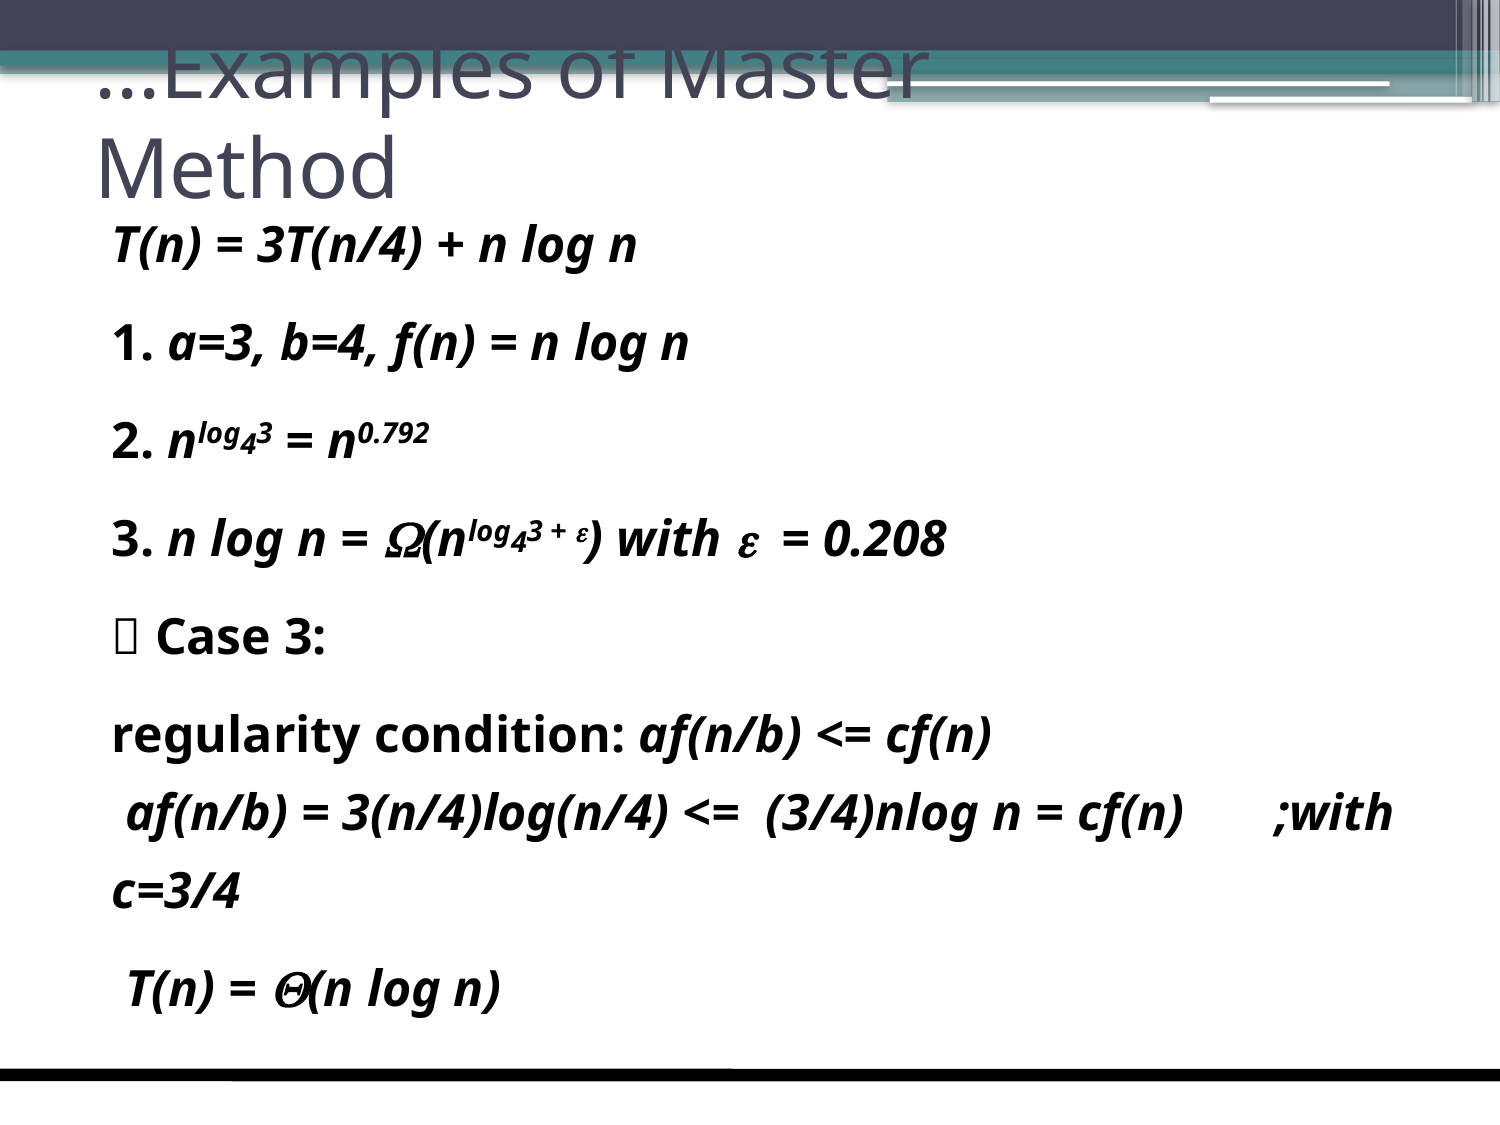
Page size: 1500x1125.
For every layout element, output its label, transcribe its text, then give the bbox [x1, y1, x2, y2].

text_box T(n) = 3T(n/4) + n log n 1. a=3, b=4, f(n) = n log n 2. nlog43 = n0.792 3. n log n = W(nlog43 + e) with e = 0.208  Case 3: regularity condition: af(n/b) <= cf(n) af(n/b) = 3(n/4)log(n/4) <= (3/4)nlog n = cf(n) ;with c=3/4 T(n) = Q(n log n) [97, 187, 1449, 1024]
title ...Examples of Master Method [79, 0, 1238, 230]
